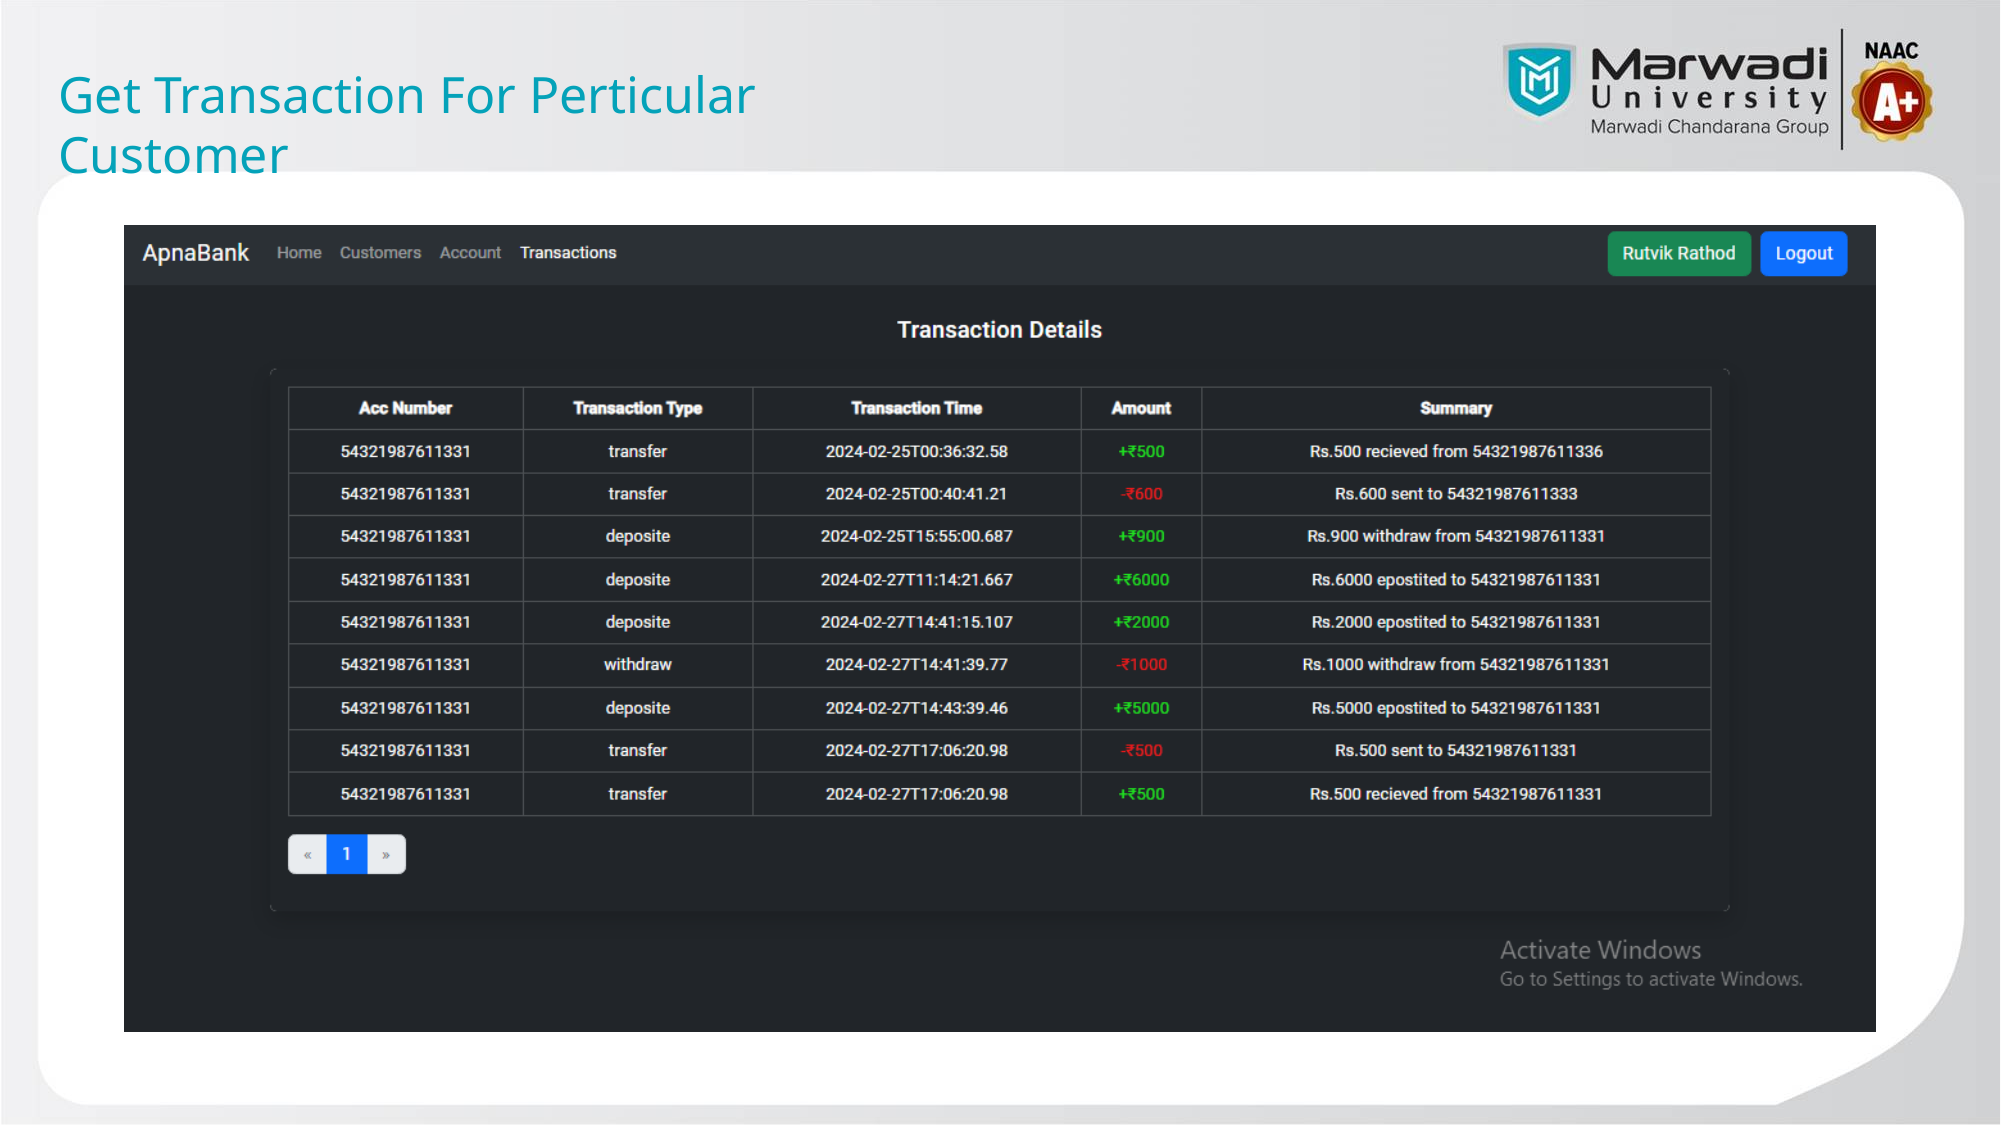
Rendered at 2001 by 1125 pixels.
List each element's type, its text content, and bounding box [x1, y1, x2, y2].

title Get Transaction For Perticular Customer [56, 27, 958, 218]
picture [0, 0, 2001, 1125]
